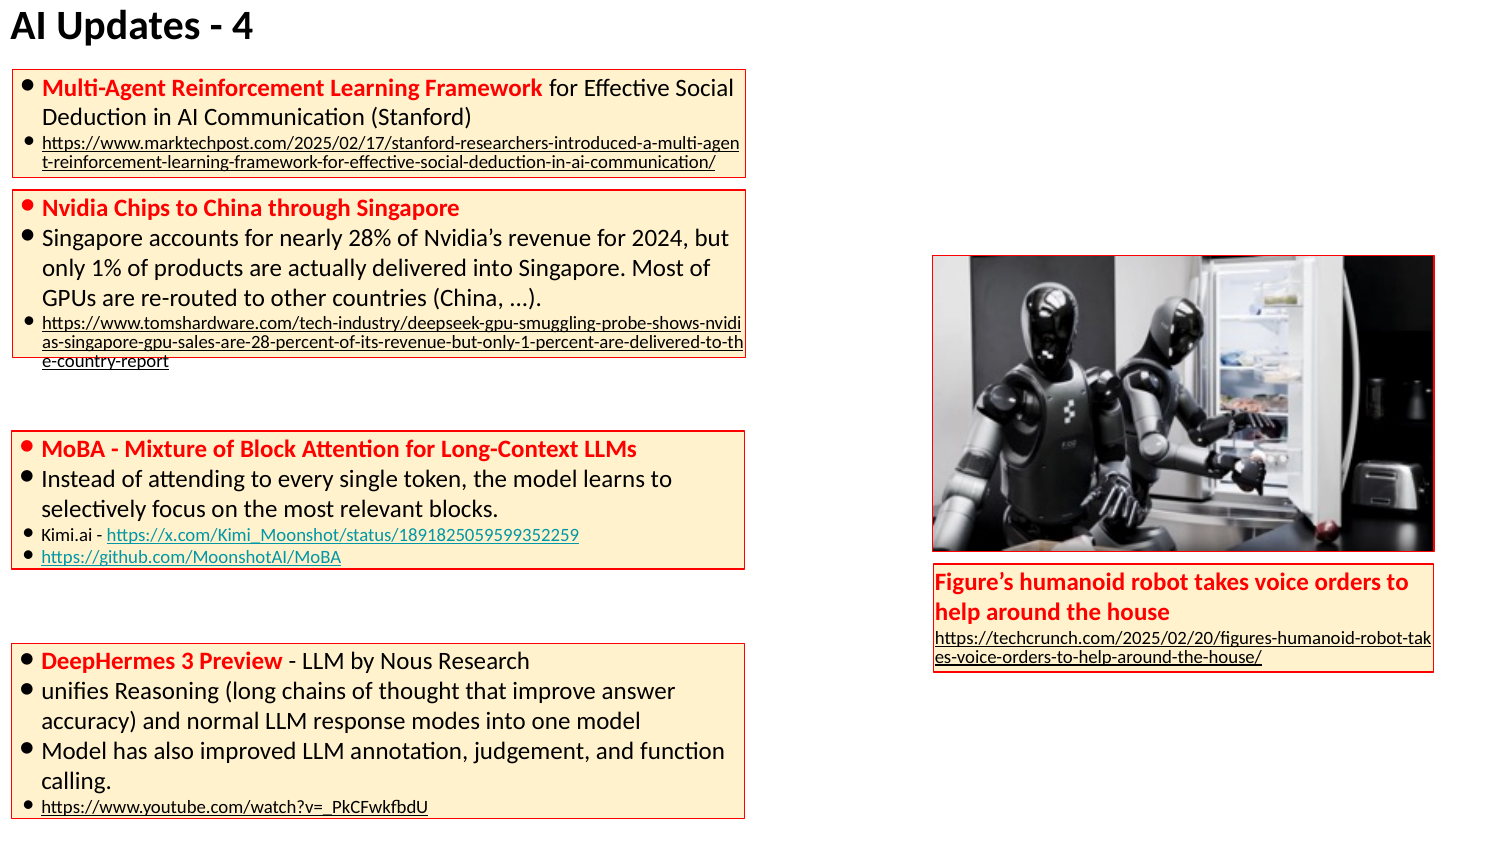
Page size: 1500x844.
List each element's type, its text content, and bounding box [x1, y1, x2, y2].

text_box DeepHermes 3 Preview - LLM by Nous Research unifies Reasoning (long chains of thought that improve answer accuracy) and normal LLM response modes into one model Model has also improved LLM annotation, judgement, and function calling. https://www.youtube.com/watch?v=_PkCFwkfbdU [11, 643, 745, 819]
text_box MoBA - Mixture of Block Attention for Long-Context LLMs Instead of attending to every single token, the model learns to selectively focus on the most relevant blocks. Kimi.ai - https://x.com/Kimi_Moonshot/status/1891825059599352259 https://github.com/MoonshotAI/MoBA [11, 431, 745, 569]
text_box Nvidia Chips to China through Singapore Singapore accounts for nearly 28% of Nvidia’s revenue for 2024, but only 1% of products are actually delivered into Singapore. Most of GPUs are re-routed to other countries (China, ...). https://www.tomshardware.com/tech-industry/deepseek-gpu-smuggling-probe-shows-nvidias-singapore-gpu-sales-are-28-percent-of-its-revenue-but-only-1-percent-are-delivered-to-the-country-report [12, 189, 746, 358]
text_box AI Updates - 4 [9, 0, 765, 50]
picture [933, 255, 1434, 551]
text_box Multi-Agent Reinforcement Learning Framework for Effective Social Deduction in AI Communication (Stanford) https://www.marktechpost.com/2025/02/17/stanford-researchers-introduced-a-multi-agent-reinforcement-learning-framework-for-effective-social-deduction-in-ai-communication/ [12, 69, 746, 178]
text_box Figure’s humanoid robot takes voice orders to help around the house https://techcrunch.com/2025/02/20/figures-humanoid-robot-takes-voice-orders-to-help-around-the-house/ [933, 564, 1434, 672]
